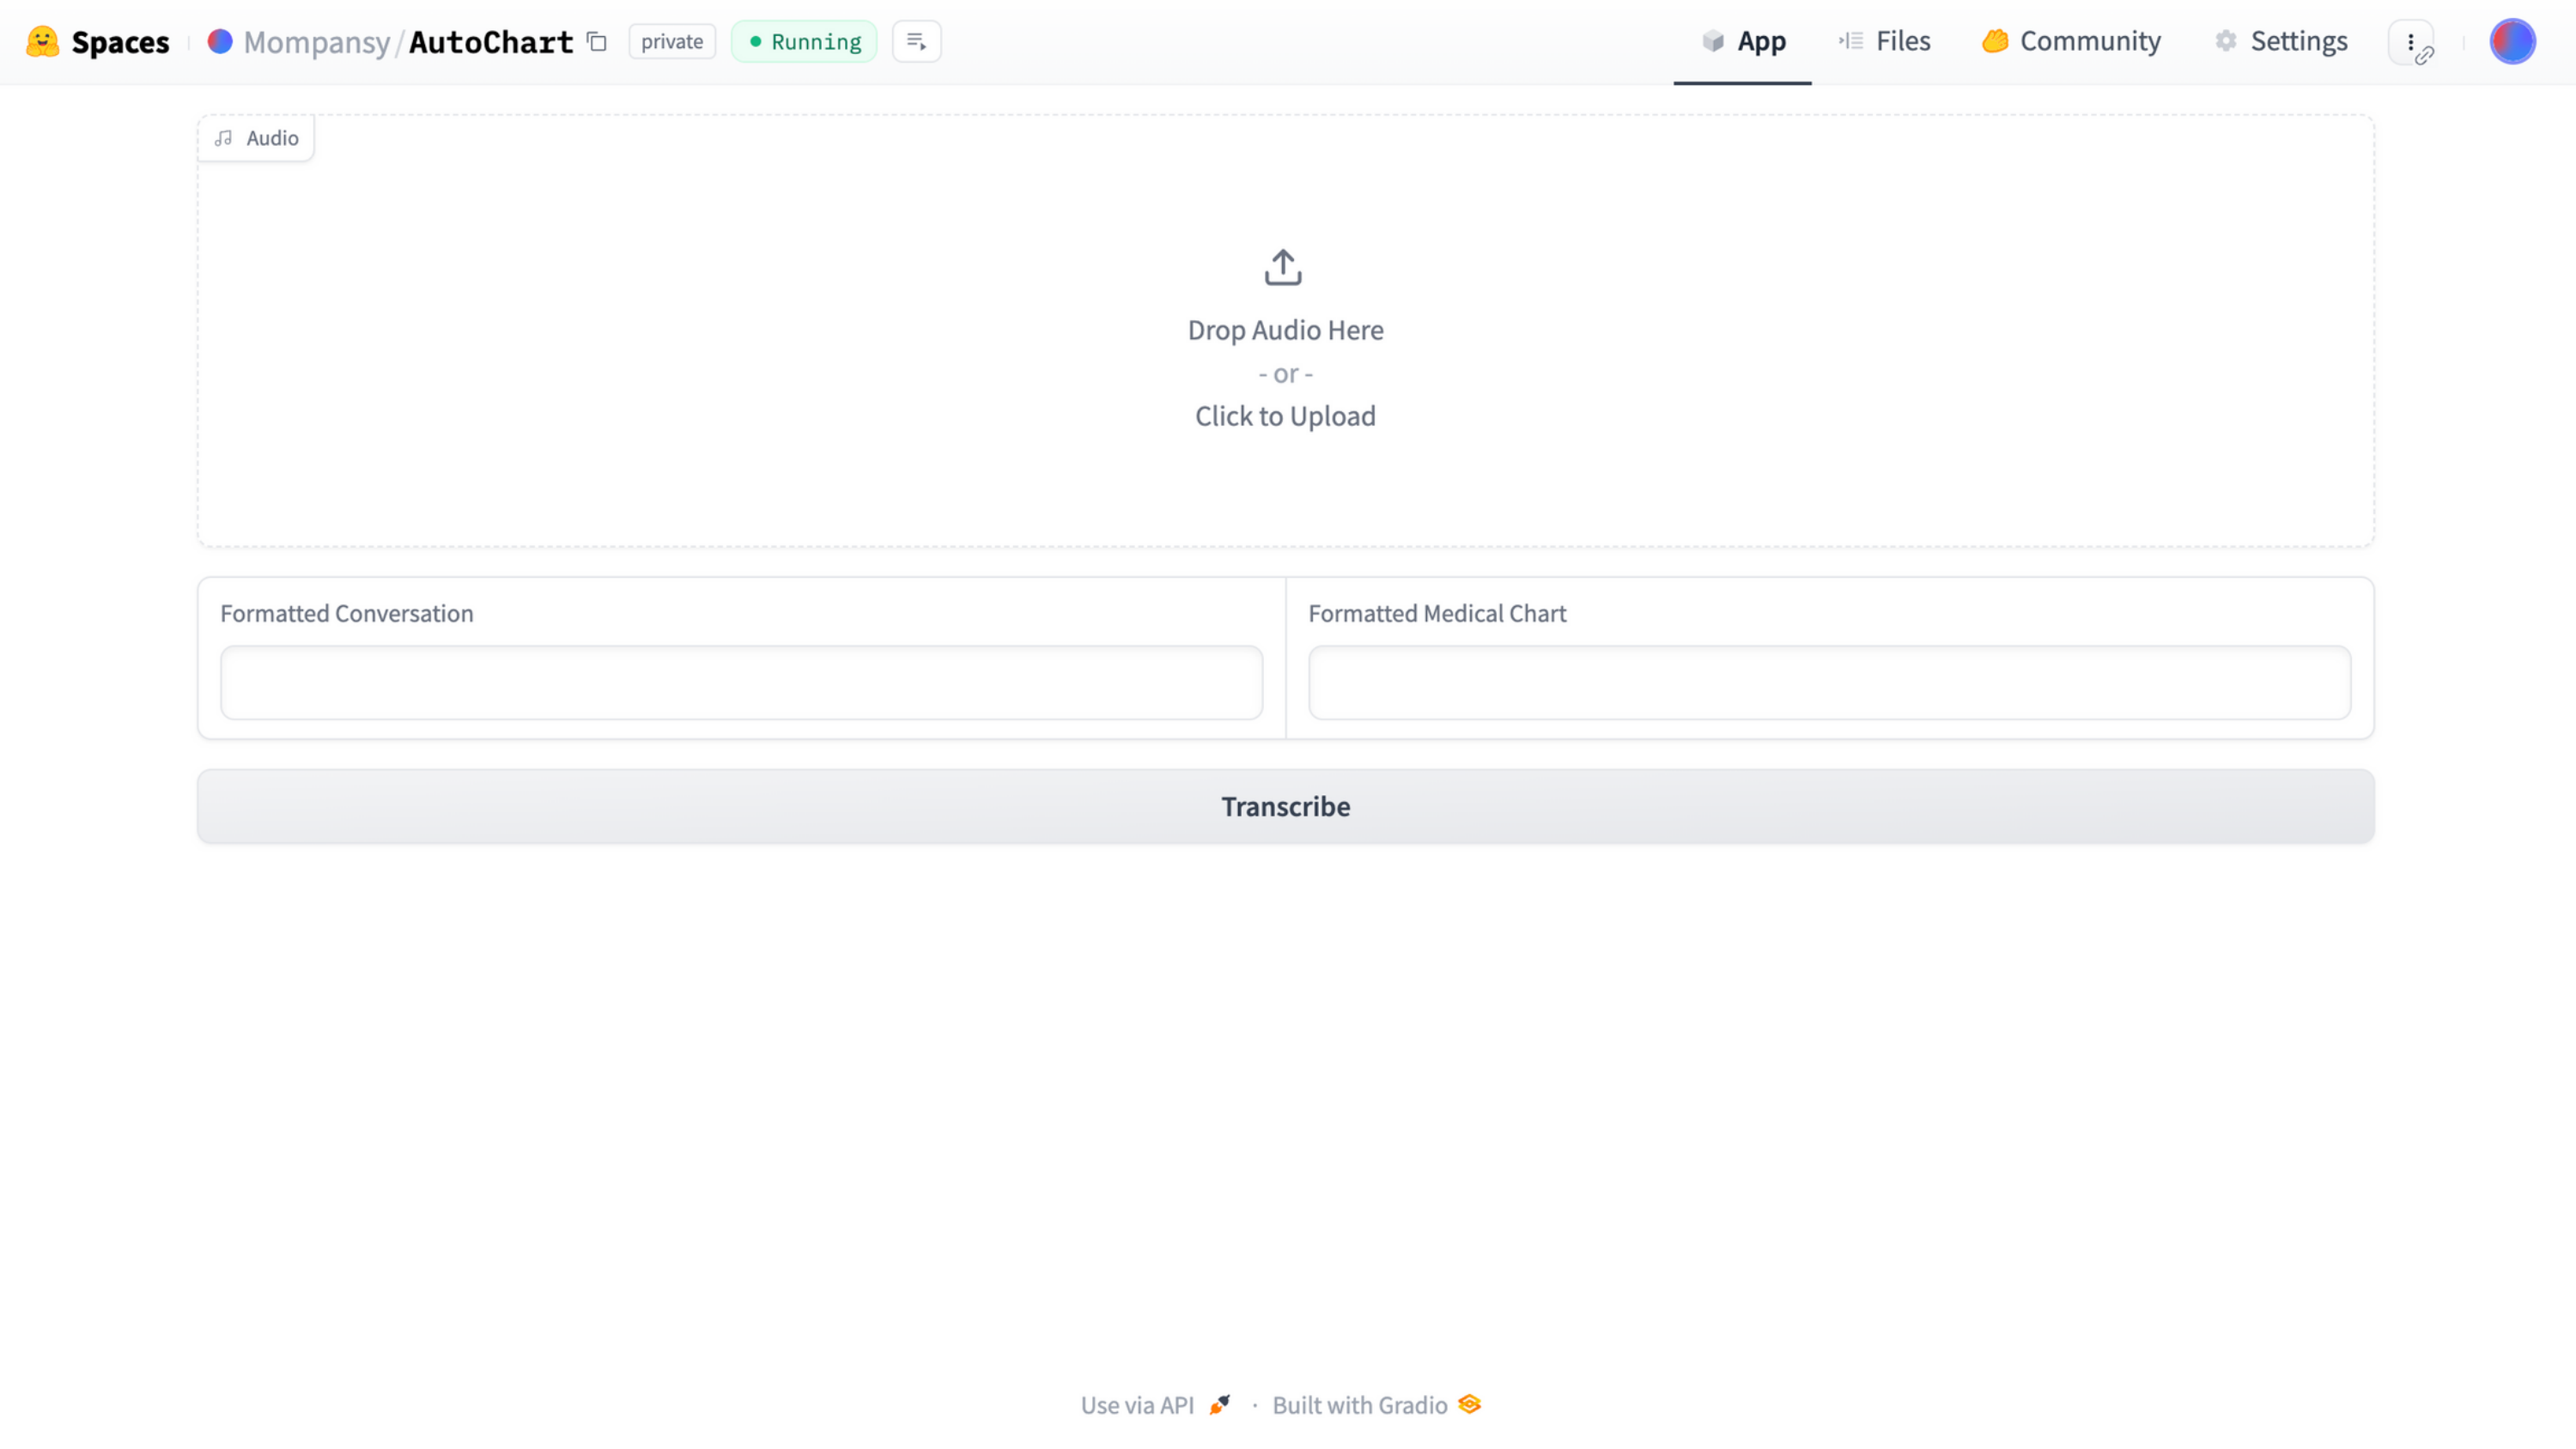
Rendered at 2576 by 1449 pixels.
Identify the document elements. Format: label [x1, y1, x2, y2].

text_box [0, 0, 2576, 1449]
